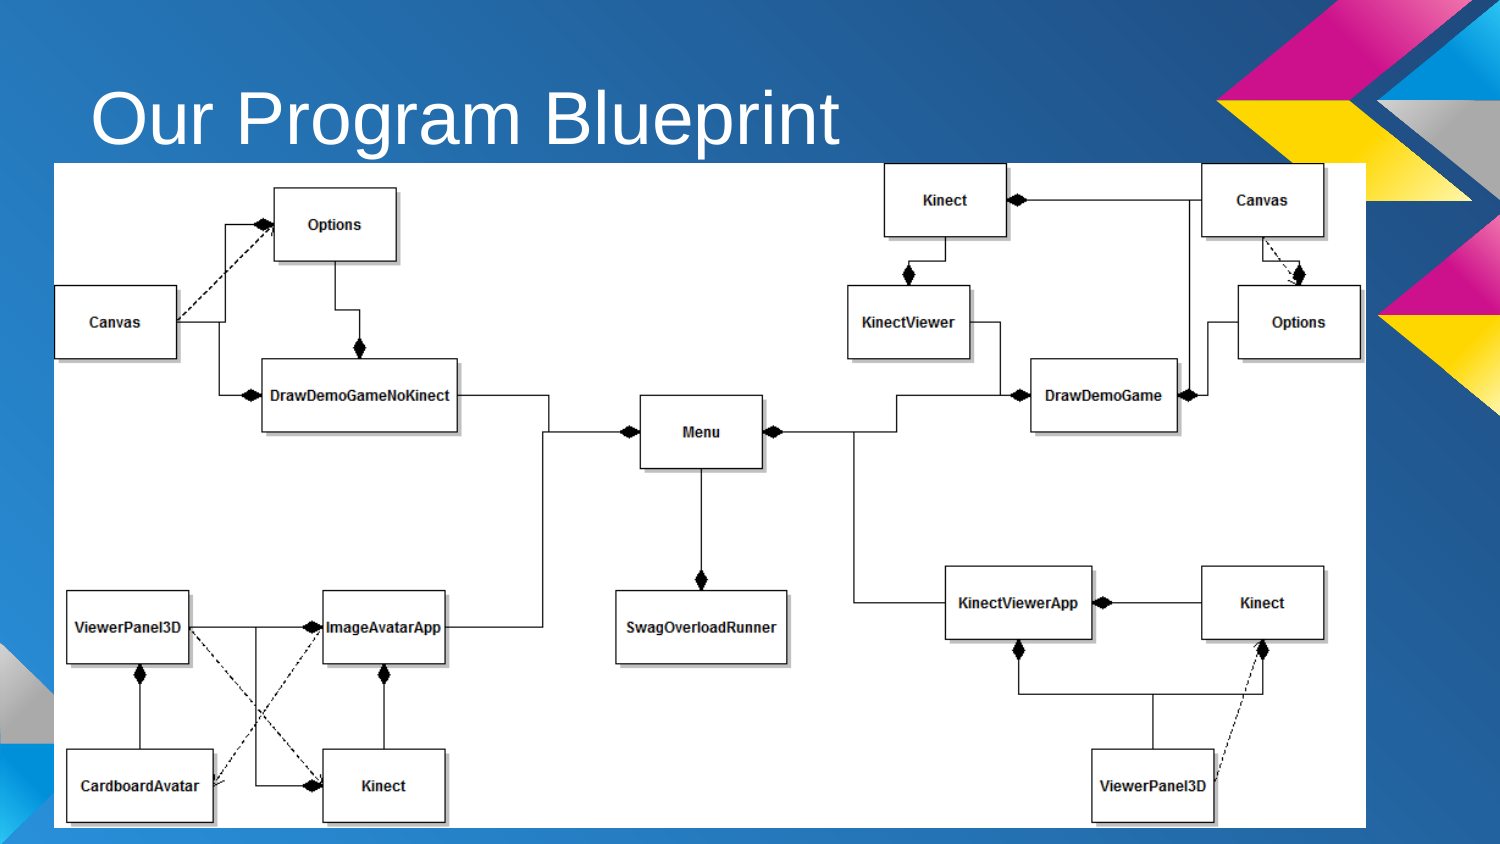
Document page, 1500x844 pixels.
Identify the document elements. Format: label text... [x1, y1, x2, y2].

picture [54, 163, 1366, 829]
title Our Program Blueprint [75, 33, 1204, 161]
